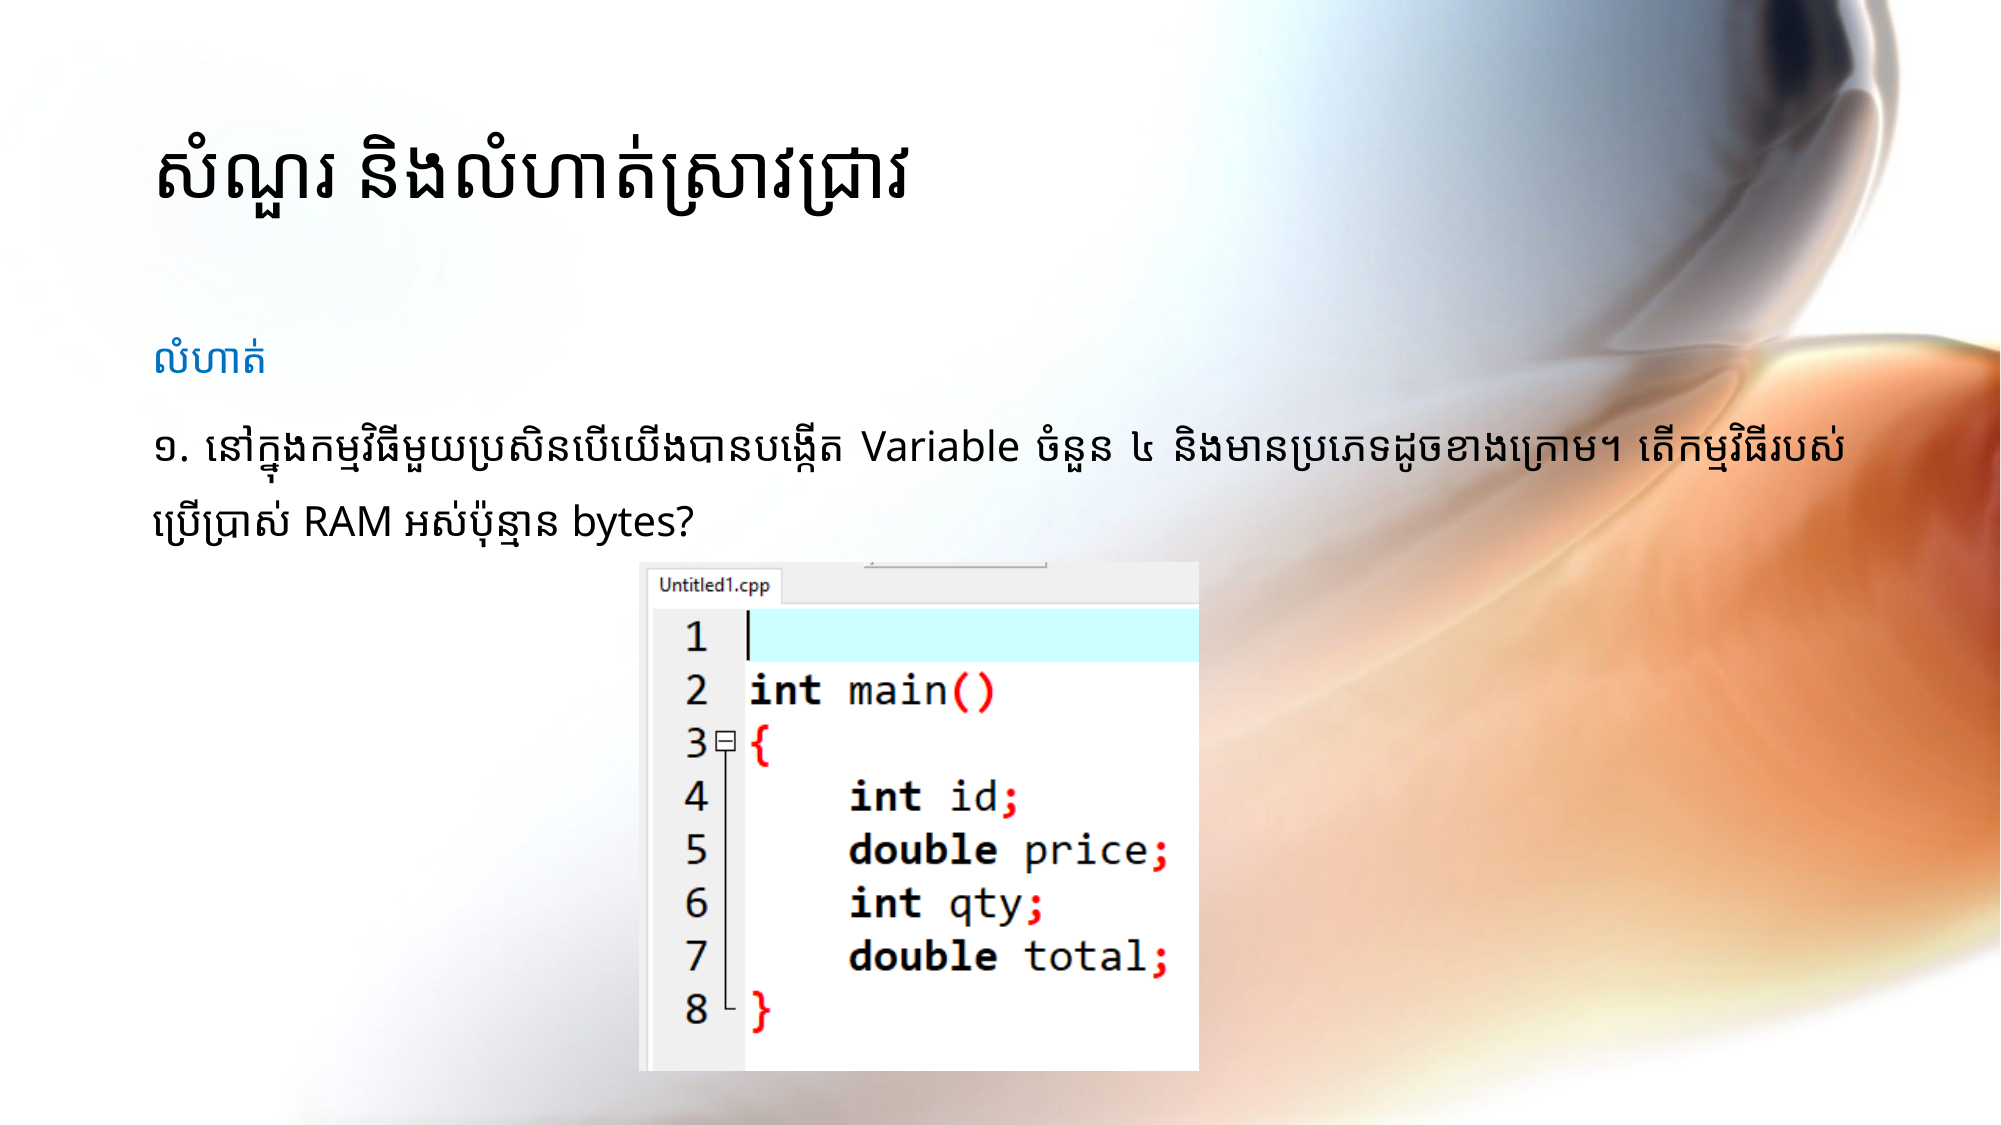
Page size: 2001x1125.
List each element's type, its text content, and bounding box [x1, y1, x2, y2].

list លំហាត់ ១. នៅក្នុងកម្មវិធីមួយប្រសិនបើយើងបានបង្កើត Variable ចំនួន ៤ និងមានប្រភេទដូចខាងក្រោម។ តើកម្មវិធីរបស់ប្រើប្រាស់ RAM អស់ប៉ុន្មាន bytes? [137, 299, 1863, 1014]
picture [0, 0, 2001, 1125]
title សំណួរ និងលំហាត់ស្រាវជ្រាវ [137, 59, 1863, 278]
